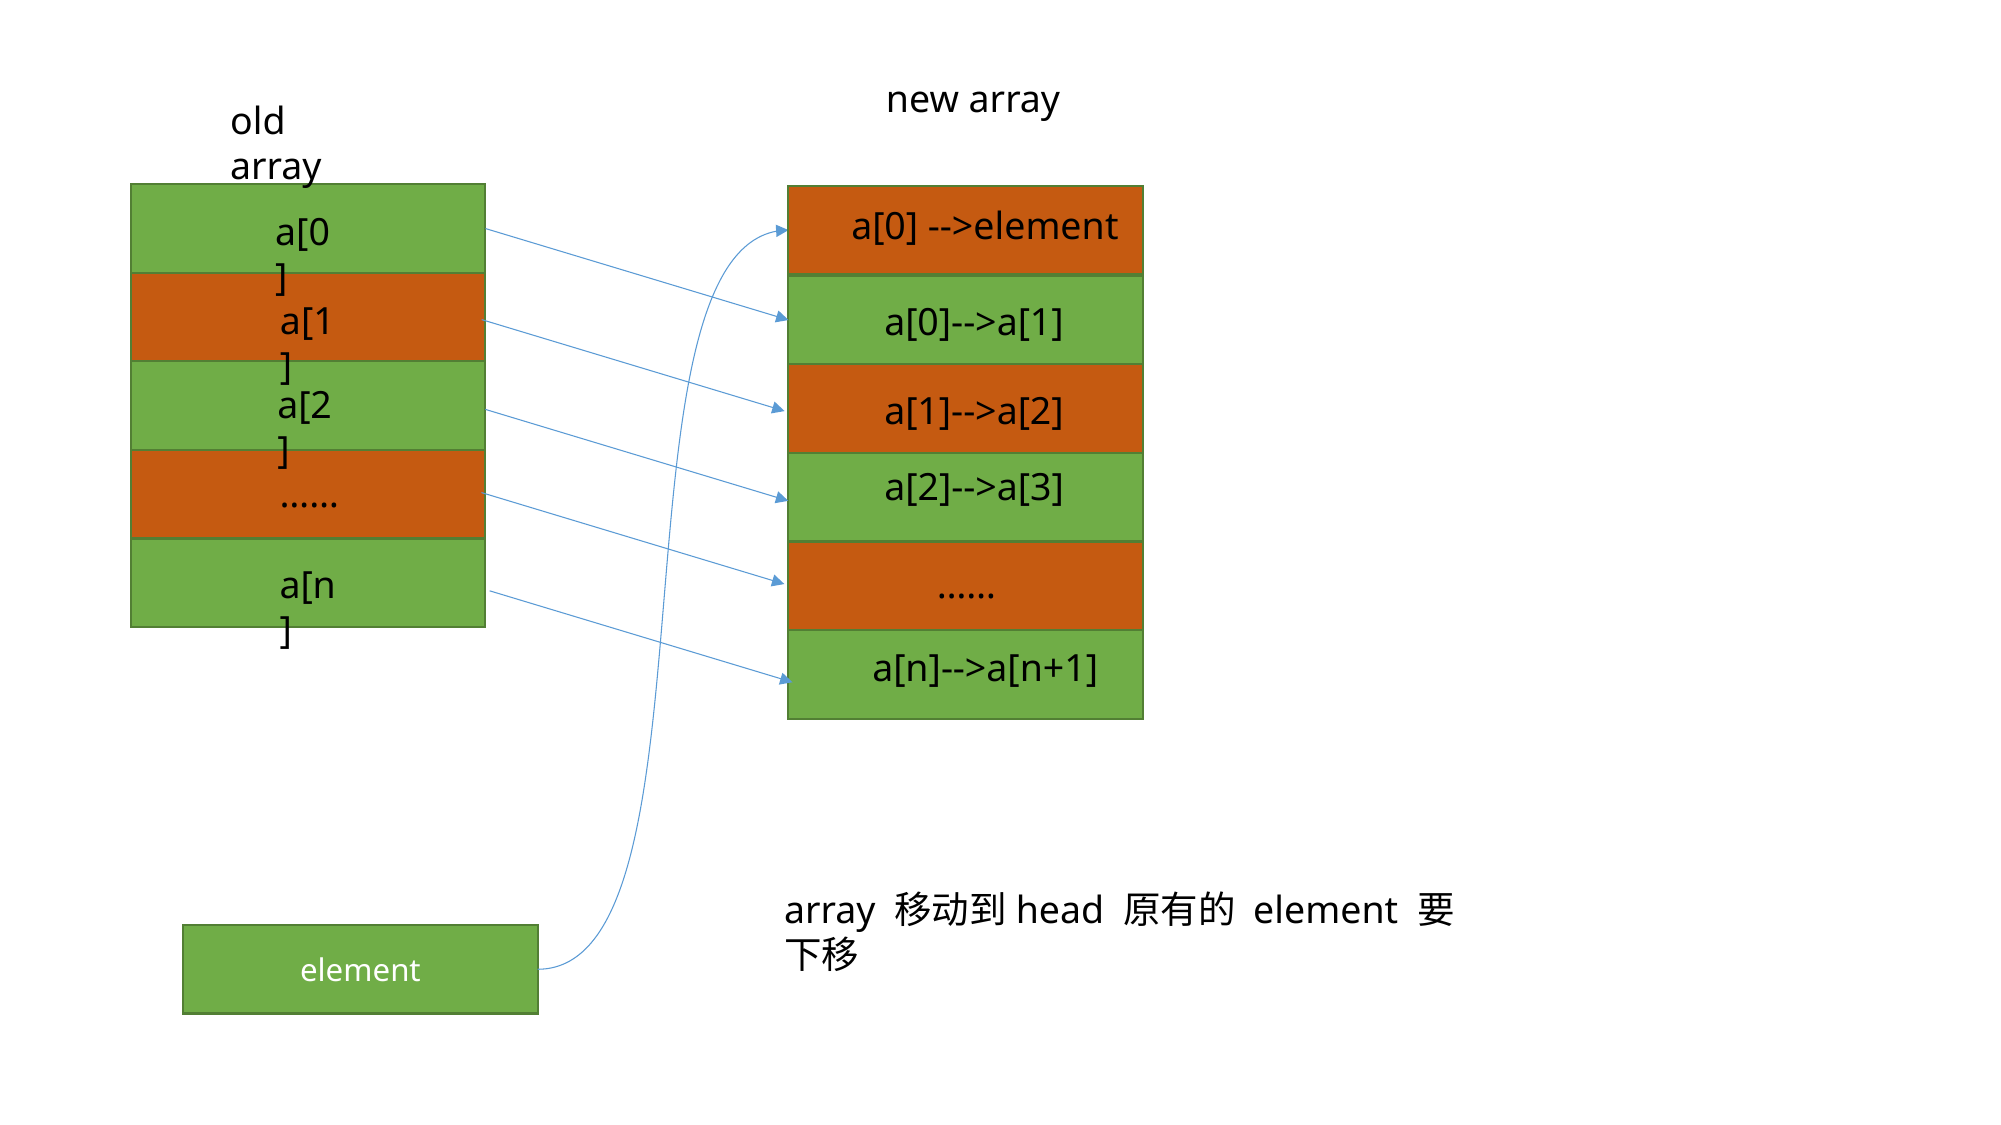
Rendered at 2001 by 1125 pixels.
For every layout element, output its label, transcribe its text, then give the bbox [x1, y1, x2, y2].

text_box a[2] [262, 373, 359, 479]
text_box a[n]-->a[n+1] [857, 636, 1143, 697]
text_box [537, 501, 789, 590]
text_box [357, 272, 485, 362]
text_box array 移动到head 原有的 element 要下移 [769, 878, 1470, 984]
text_box [789, 275, 1144, 363]
text_box [789, 363, 1144, 454]
text_box a[1]-->a[2] [869, 379, 1127, 440]
text_box a[0]-->a[1] [869, 290, 1127, 351]
text_box a[0] [260, 200, 357, 306]
text_box new array [871, 67, 1095, 128]
text_box old array [215, 89, 398, 195]
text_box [481, 492, 785, 585]
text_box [489, 590, 793, 683]
text_box [789, 629, 1144, 720]
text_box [537, 683, 789, 970]
text_box [130, 362, 265, 449]
text_box element [182, 924, 539, 1015]
text_box a[2]-->a[3] [869, 456, 1093, 516]
text_box [789, 454, 1144, 540]
text_box a[0] -->element [836, 194, 1164, 255]
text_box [485, 228, 789, 321]
text_box [130, 272, 265, 362]
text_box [785, 321, 789, 409]
text_box …… [922, 554, 1018, 614]
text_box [485, 409, 789, 501]
text_box [130, 538, 486, 628]
text_box [789, 540, 1144, 629]
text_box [481, 319, 785, 412]
text_box [787, 185, 1144, 275]
text_box [130, 449, 485, 538]
text_box [359, 362, 485, 449]
text_box [130, 183, 486, 272]
text_box a[1] [265, 289, 361, 395]
text_box …… [264, 462, 361, 523]
text_box a[n] [264, 553, 361, 659]
